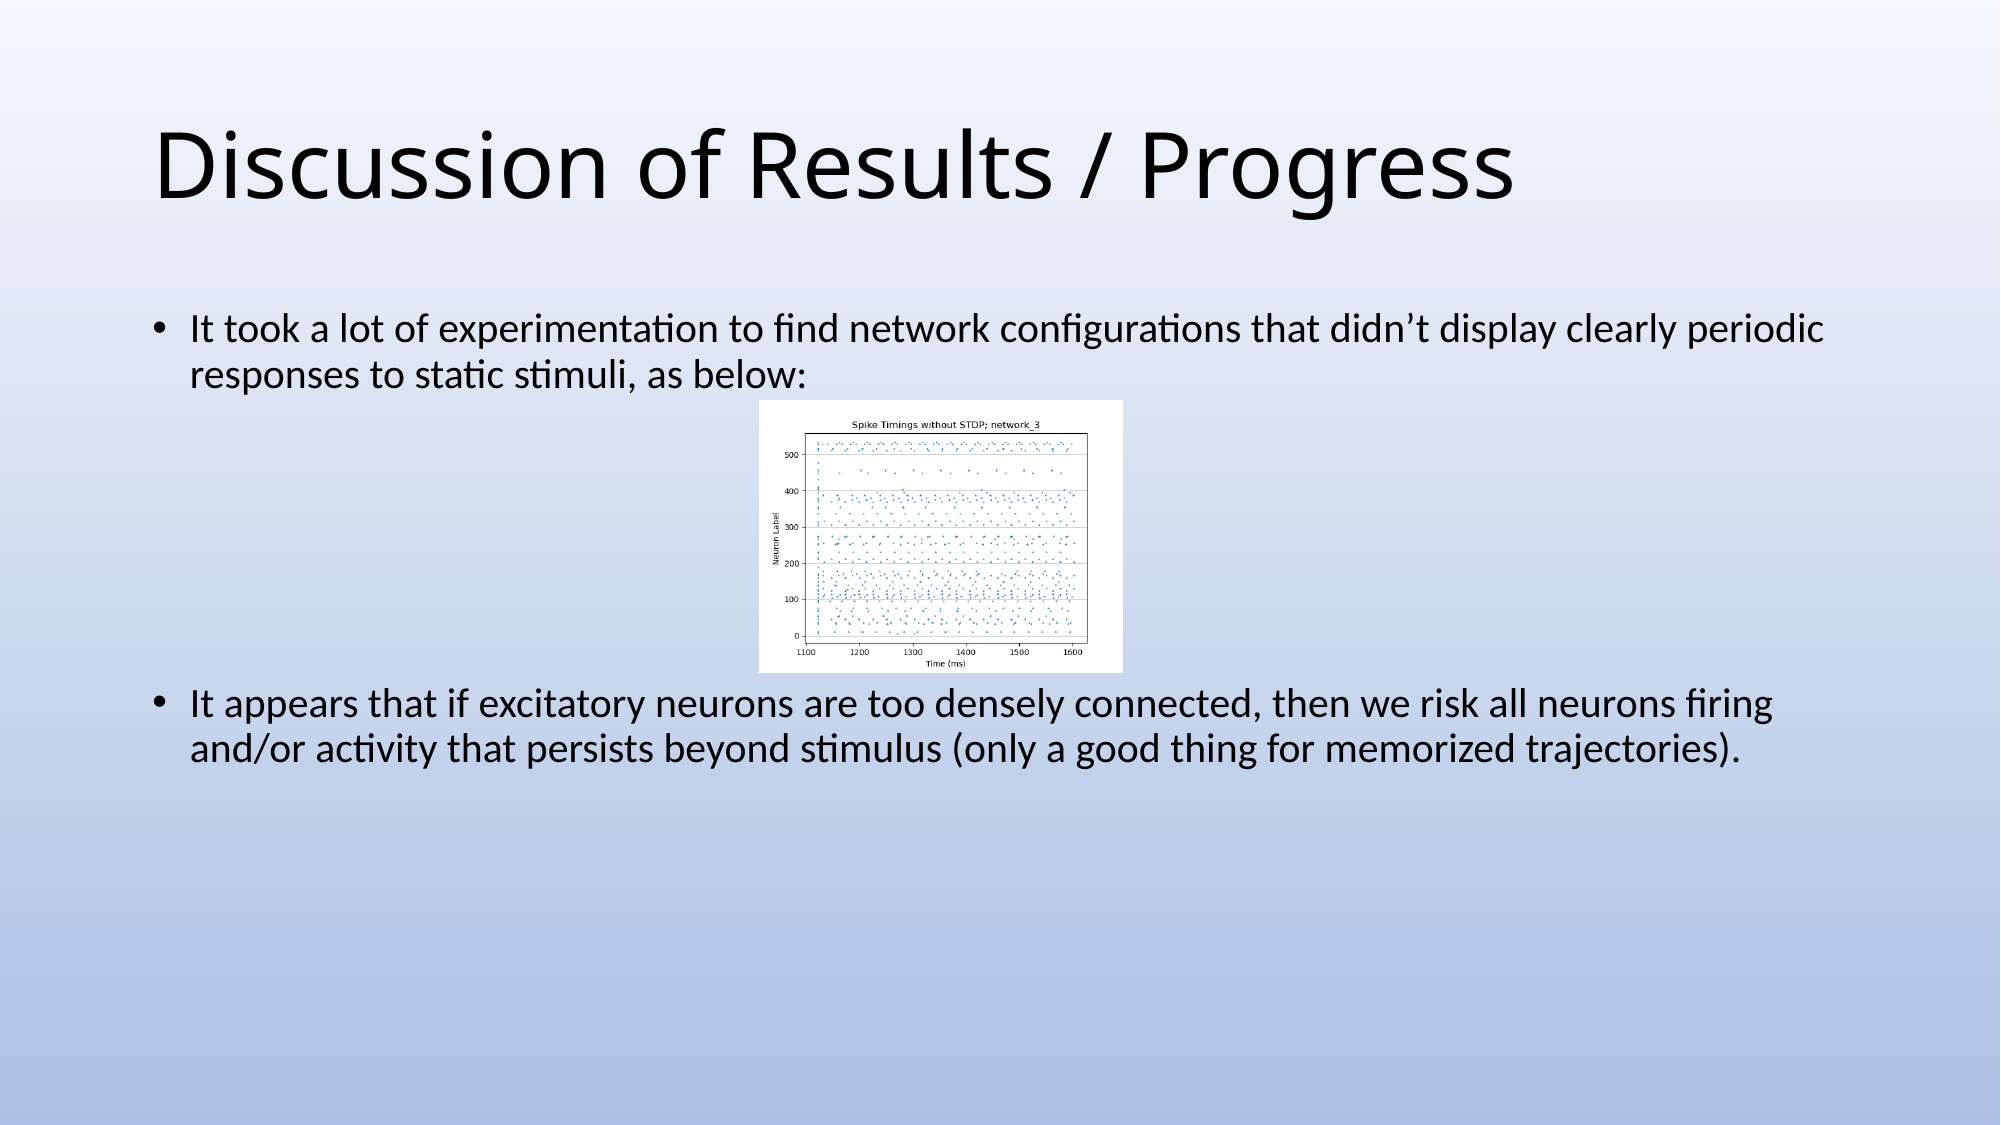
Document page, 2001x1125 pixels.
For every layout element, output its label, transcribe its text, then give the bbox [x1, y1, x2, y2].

list It took a lot of experimentation to find network configurations that didn’t display clearly periodic responses to static stimuli, as below: It appears that if excitatory neurons are too densely connected, then we risk all neurons firing and/or activity that persists beyond stimulus (only a good thing for memorized trajectories). [137, 299, 1863, 1014]
title Discussion of Results / Progress [137, 59, 1863, 278]
picture [759, 400, 1123, 674]
